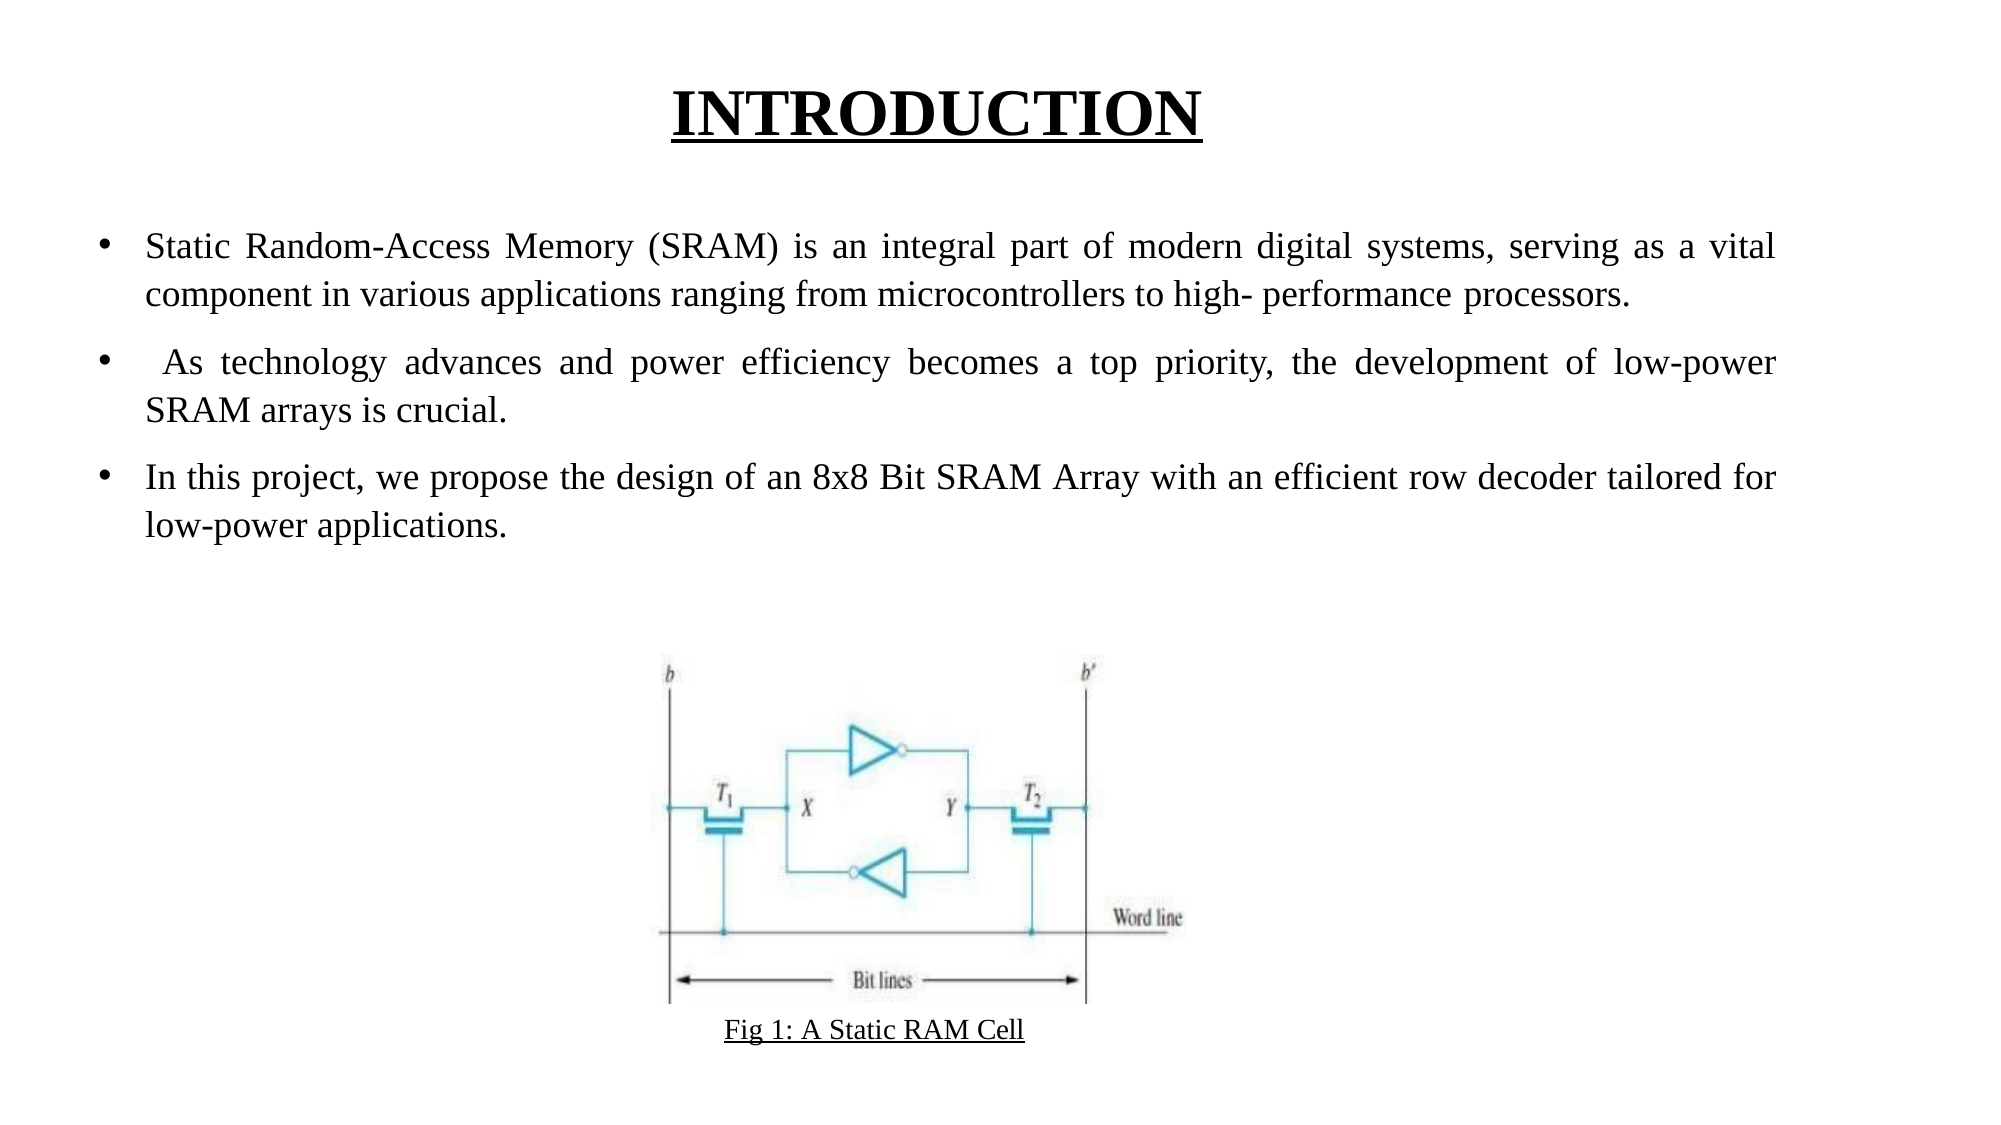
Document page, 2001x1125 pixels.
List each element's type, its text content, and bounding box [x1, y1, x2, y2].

picture [650, 654, 1186, 1004]
text_box Fig 1: A Static RAM Cell [375, 1003, 1376, 1053]
text_box INTRODUCTION Static Random-Access Memory (SRAM) is an integral part of modern digital systems, serving as a vital component in various applications ranging from microcontrollers to high- performance processors. As technology advances and power efficiency becomes a top priority, the development of low-power SRAM arrays is crucial. In this project, we propose the design of an 8x8 Bit SRAM Array with an efficient row decoder tailored for low-power applications. [73, 61, 1804, 583]
